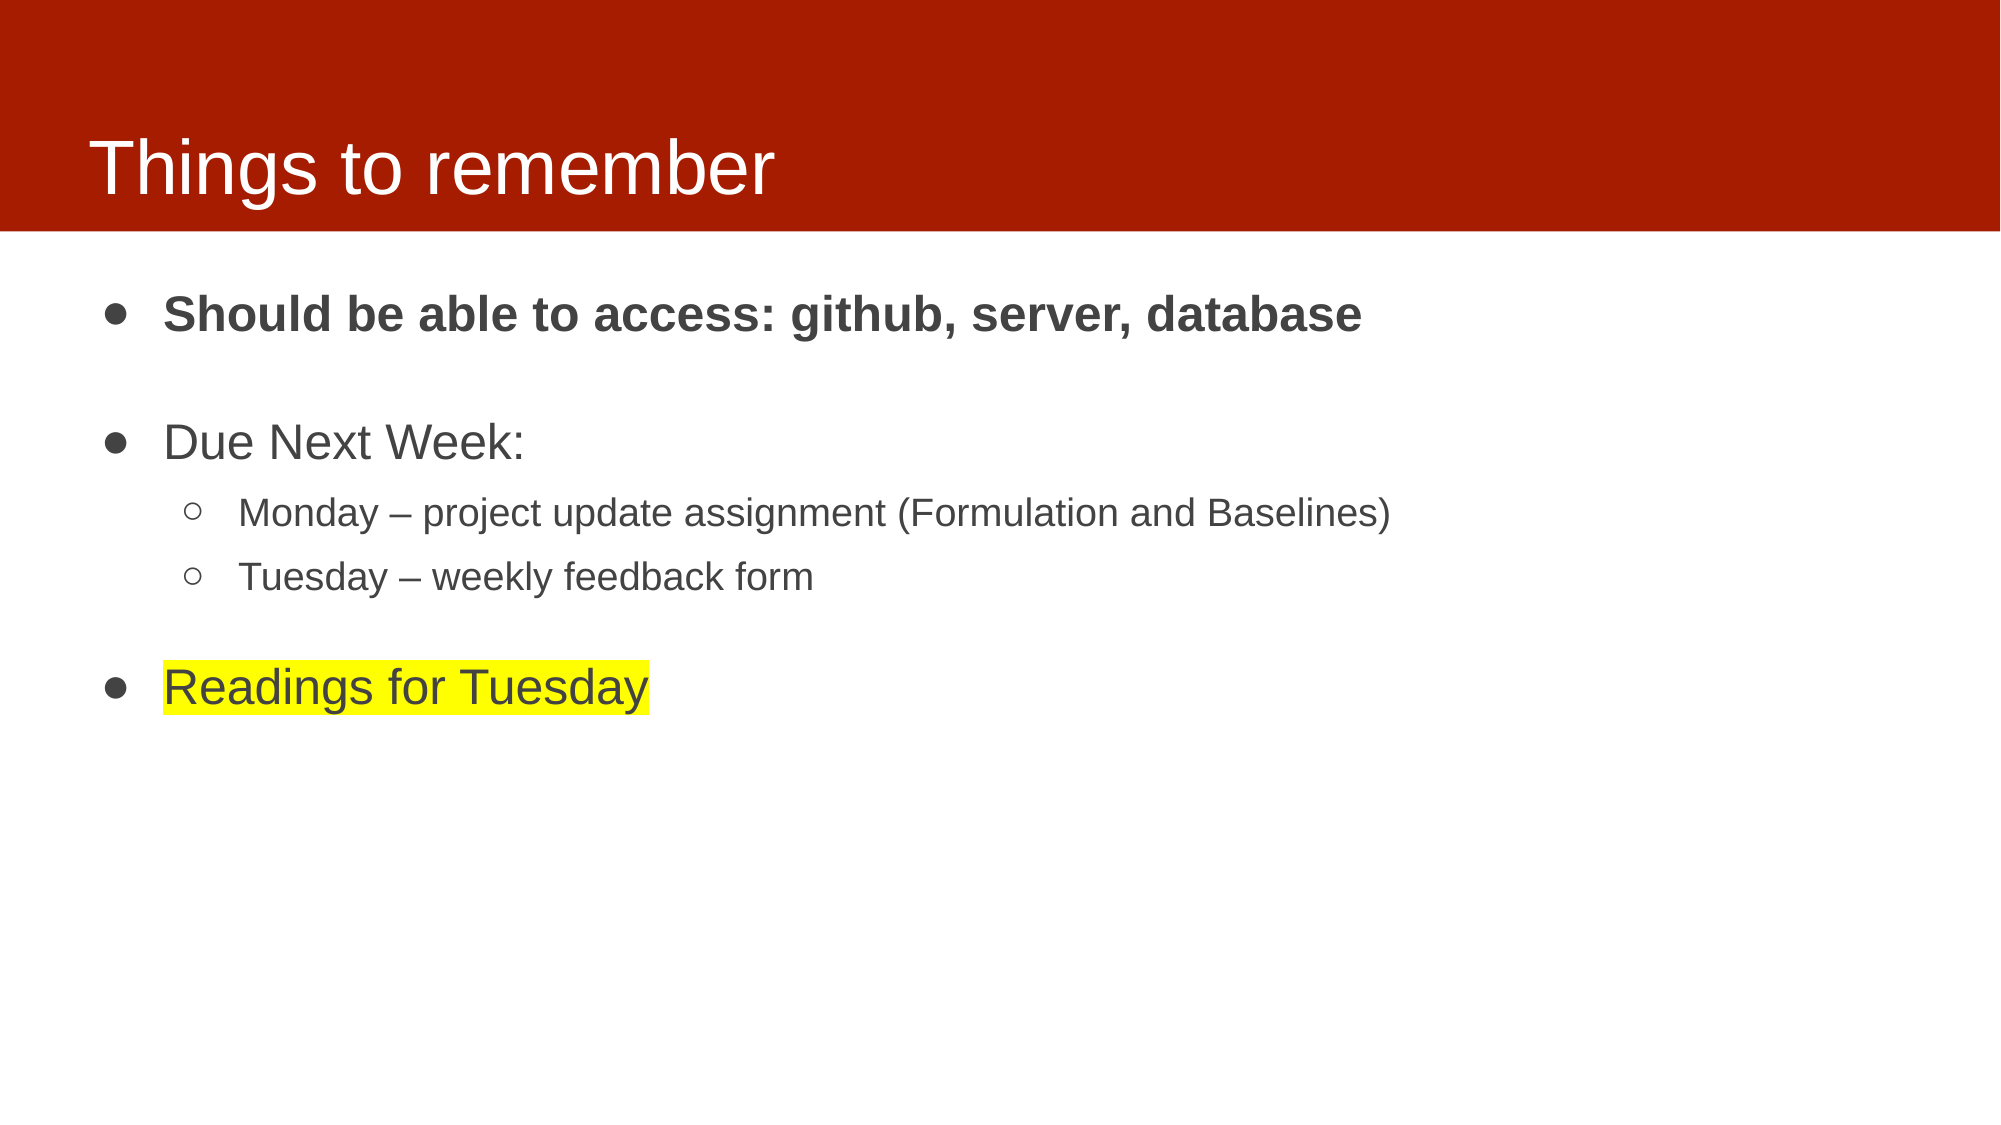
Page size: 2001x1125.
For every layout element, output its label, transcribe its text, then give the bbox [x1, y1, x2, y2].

title Things to remember [68, 97, 1932, 223]
list Should be able to access: github, server, database Due Next Week: Monday – project update assignment (Formulation and Baselines) Tuesday – weekly feedback form Readings for Tuesday [68, 252, 1932, 1000]
